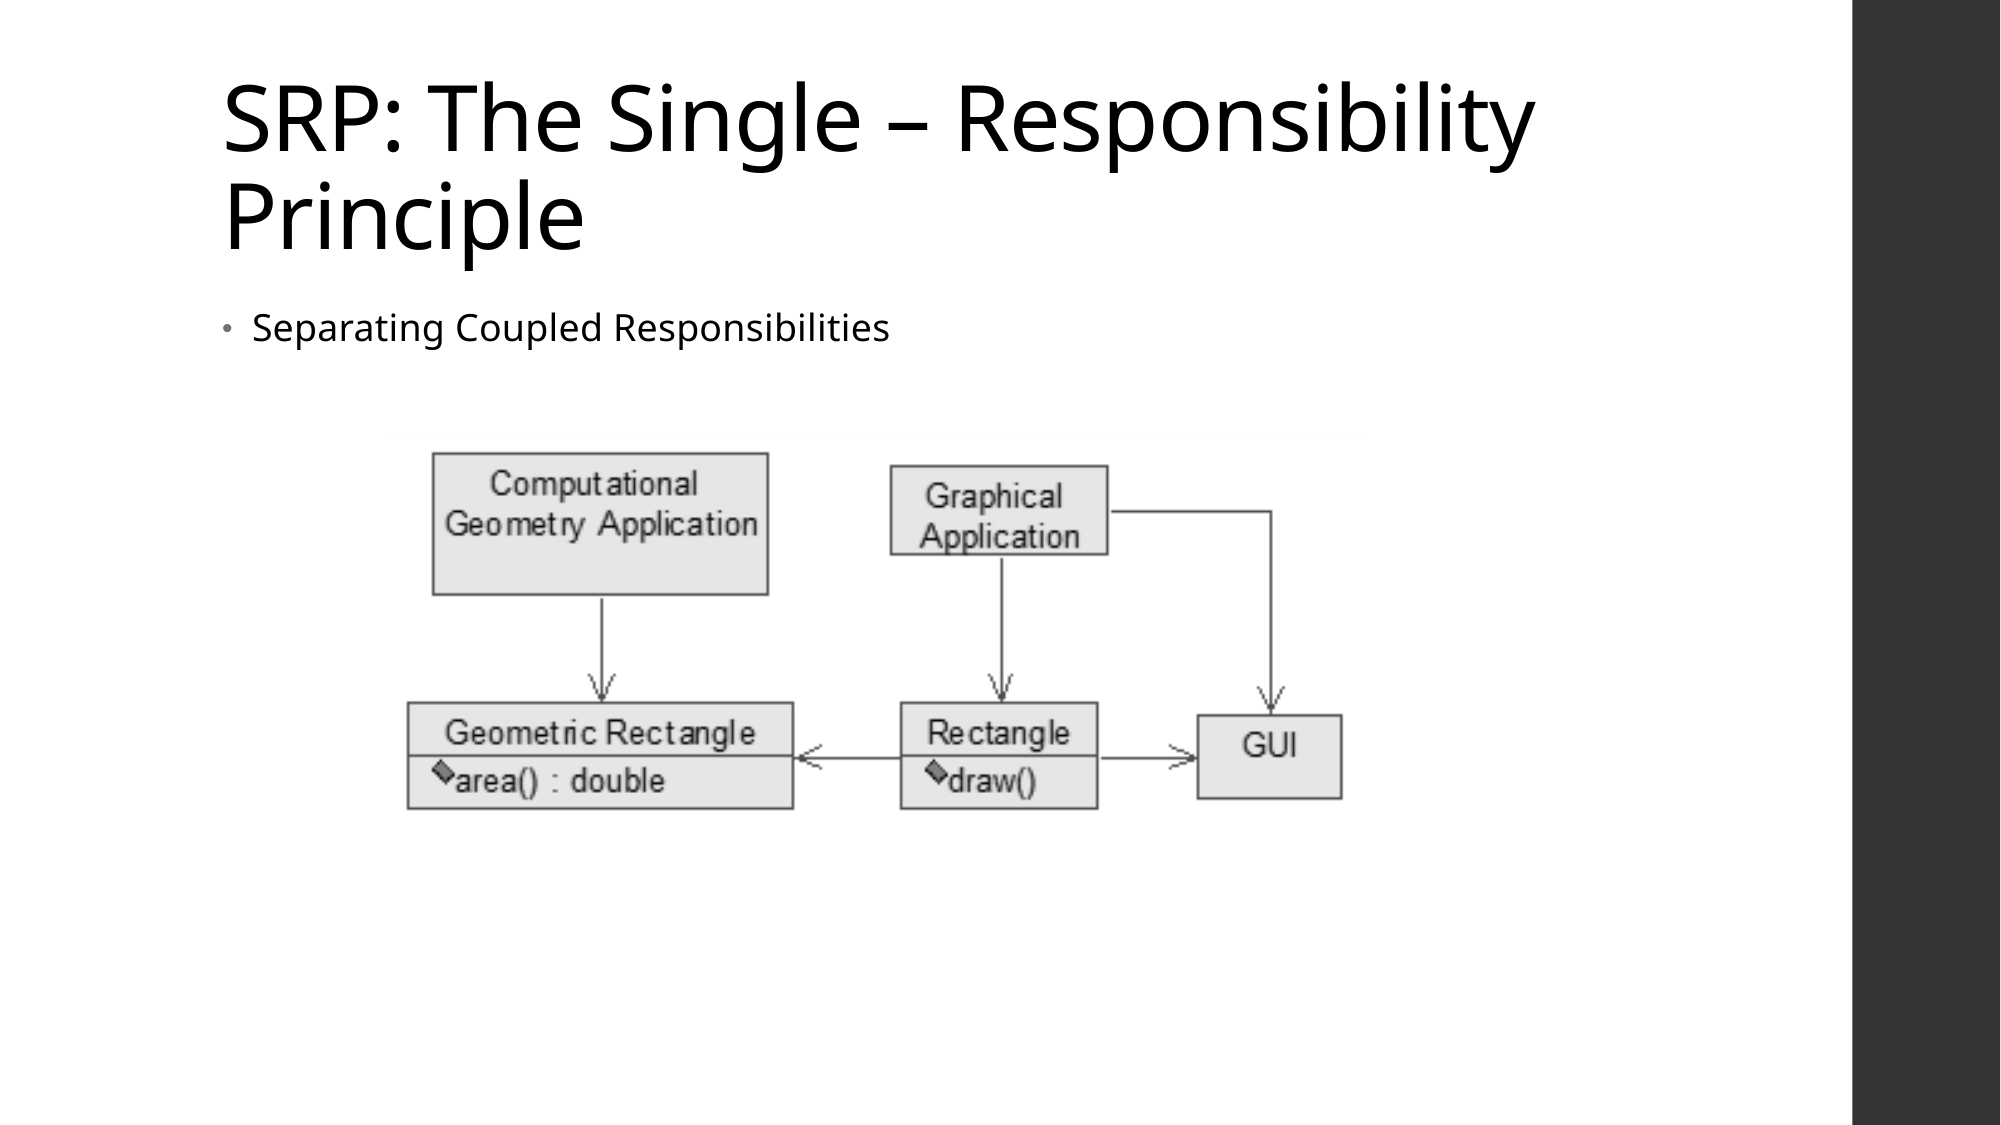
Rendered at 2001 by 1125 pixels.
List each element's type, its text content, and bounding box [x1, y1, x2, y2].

title SRP: The Single – Responsibility Principle [206, 60, 1797, 278]
picture [390, 438, 1366, 876]
list Separating Coupled Responsibilities [206, 299, 1617, 1014]
